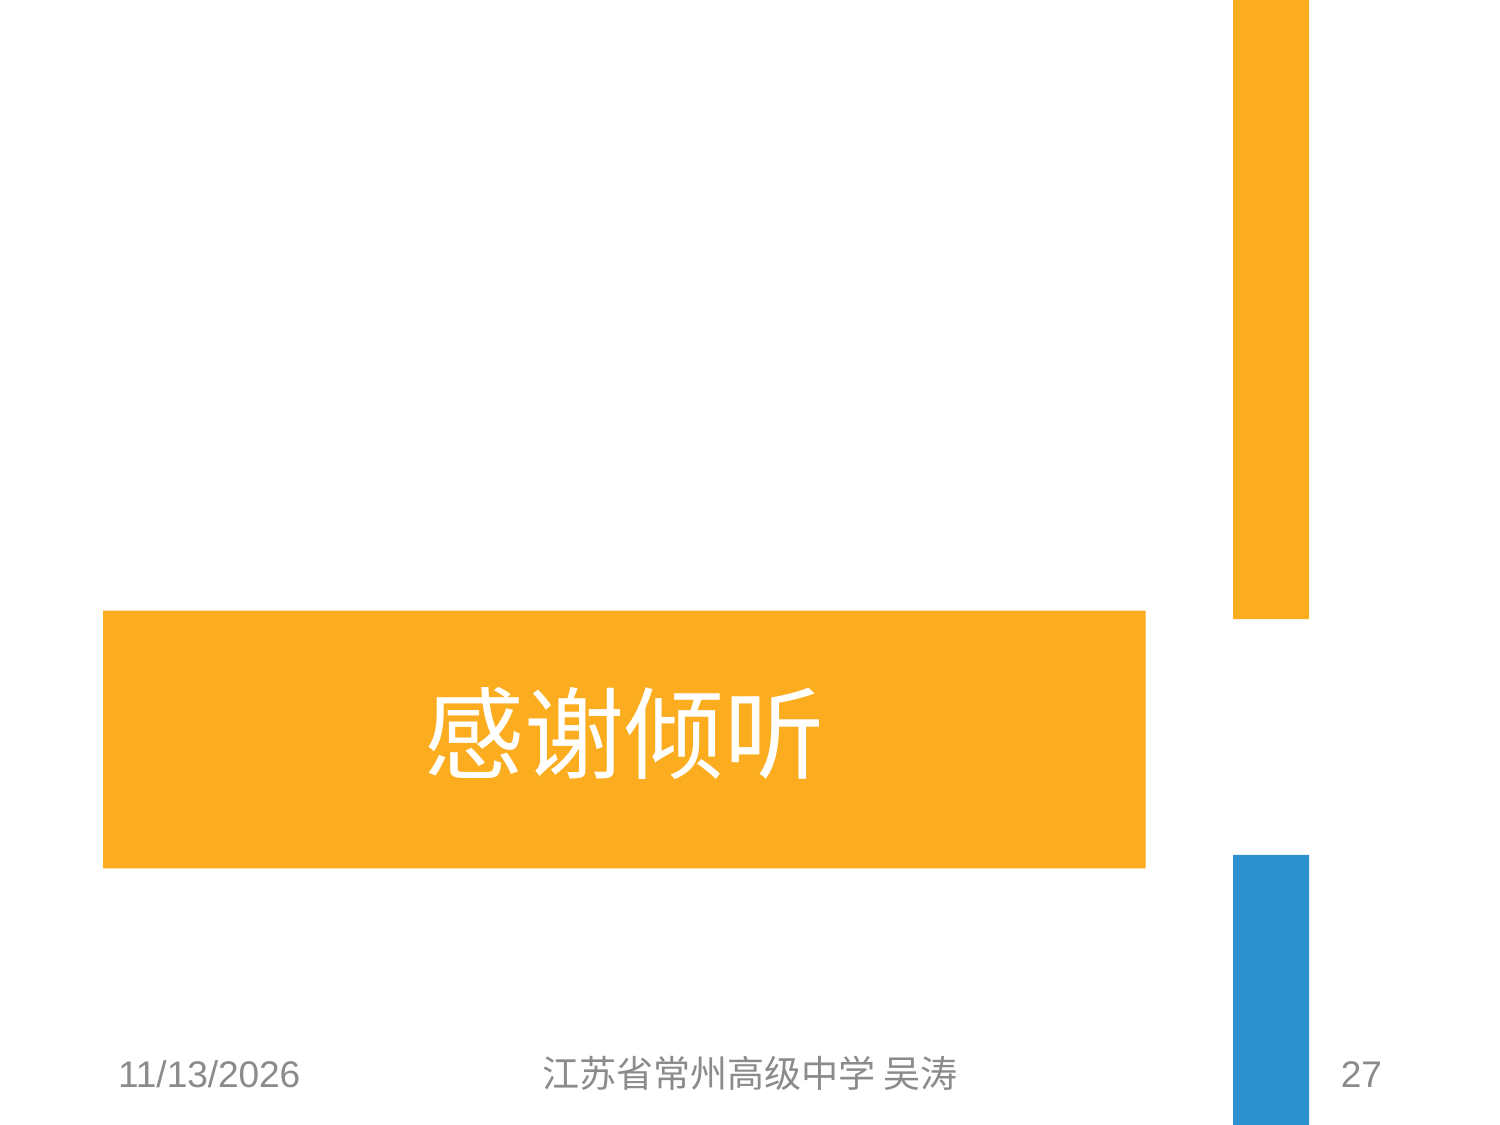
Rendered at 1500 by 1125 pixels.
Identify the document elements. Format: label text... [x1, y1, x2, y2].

slide_number 27 [1059, 1042, 1397, 1103]
title 感谢倾听 [103, 610, 1146, 869]
picture [0, 0, 1500, 1125]
footer 江苏省常州高级中学 吴涛 [496, 1042, 1004, 1103]
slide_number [103, 1042, 441, 1103]
